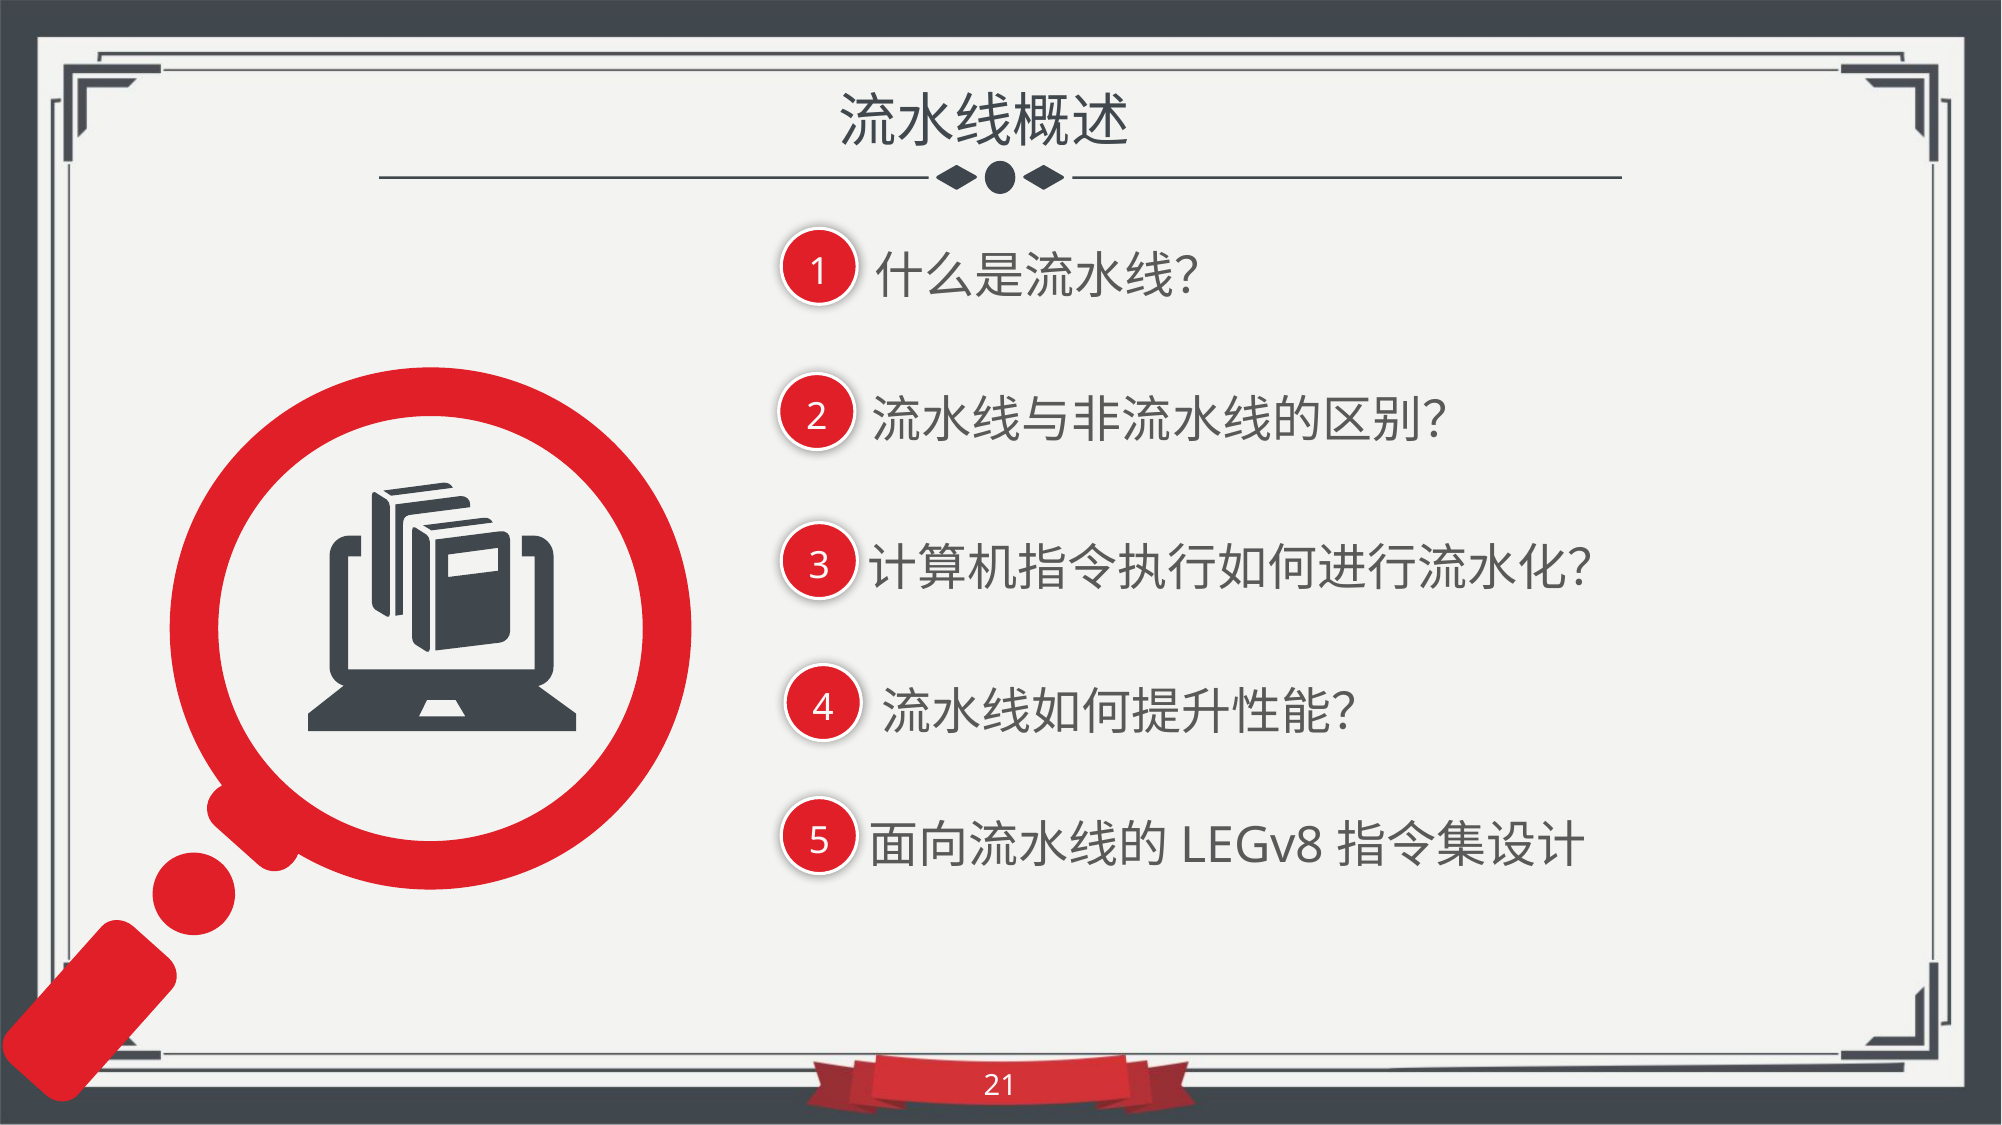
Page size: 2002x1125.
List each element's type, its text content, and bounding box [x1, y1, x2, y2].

text_box 流水线如何提升性能？ [866, 672, 1838, 748]
picture [0, 0, 2002, 1125]
text_box 5 [781, 797, 858, 874]
text_box [371, 492, 390, 617]
text_box [152, 852, 236, 936]
text_box [169, 367, 692, 890]
text_box [395, 496, 471, 616]
text_box [412, 527, 430, 652]
text_box 计算机指令执行如何进行流水化？ [852, 527, 1824, 603]
text_box [308, 535, 577, 732]
text_box [423, 517, 493, 531]
text_box 流水线概述 [636, 83, 1332, 154]
text_box [383, 482, 453, 496]
text_box 面向流水线的LEGv8指令集设计 [853, 805, 1825, 880]
text_box 什么是流水线？ [859, 235, 1835, 311]
text_box 1 [781, 228, 858, 305]
text_box 2 [778, 373, 855, 450]
text_box 3 [781, 522, 858, 599]
text_box 4 [785, 664, 862, 741]
text_box [2, 920, 177, 1102]
text_box 流水线与非流水线的区别？ [857, 379, 1829, 455]
text_box [435, 531, 511, 651]
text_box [378, 160, 1623, 195]
